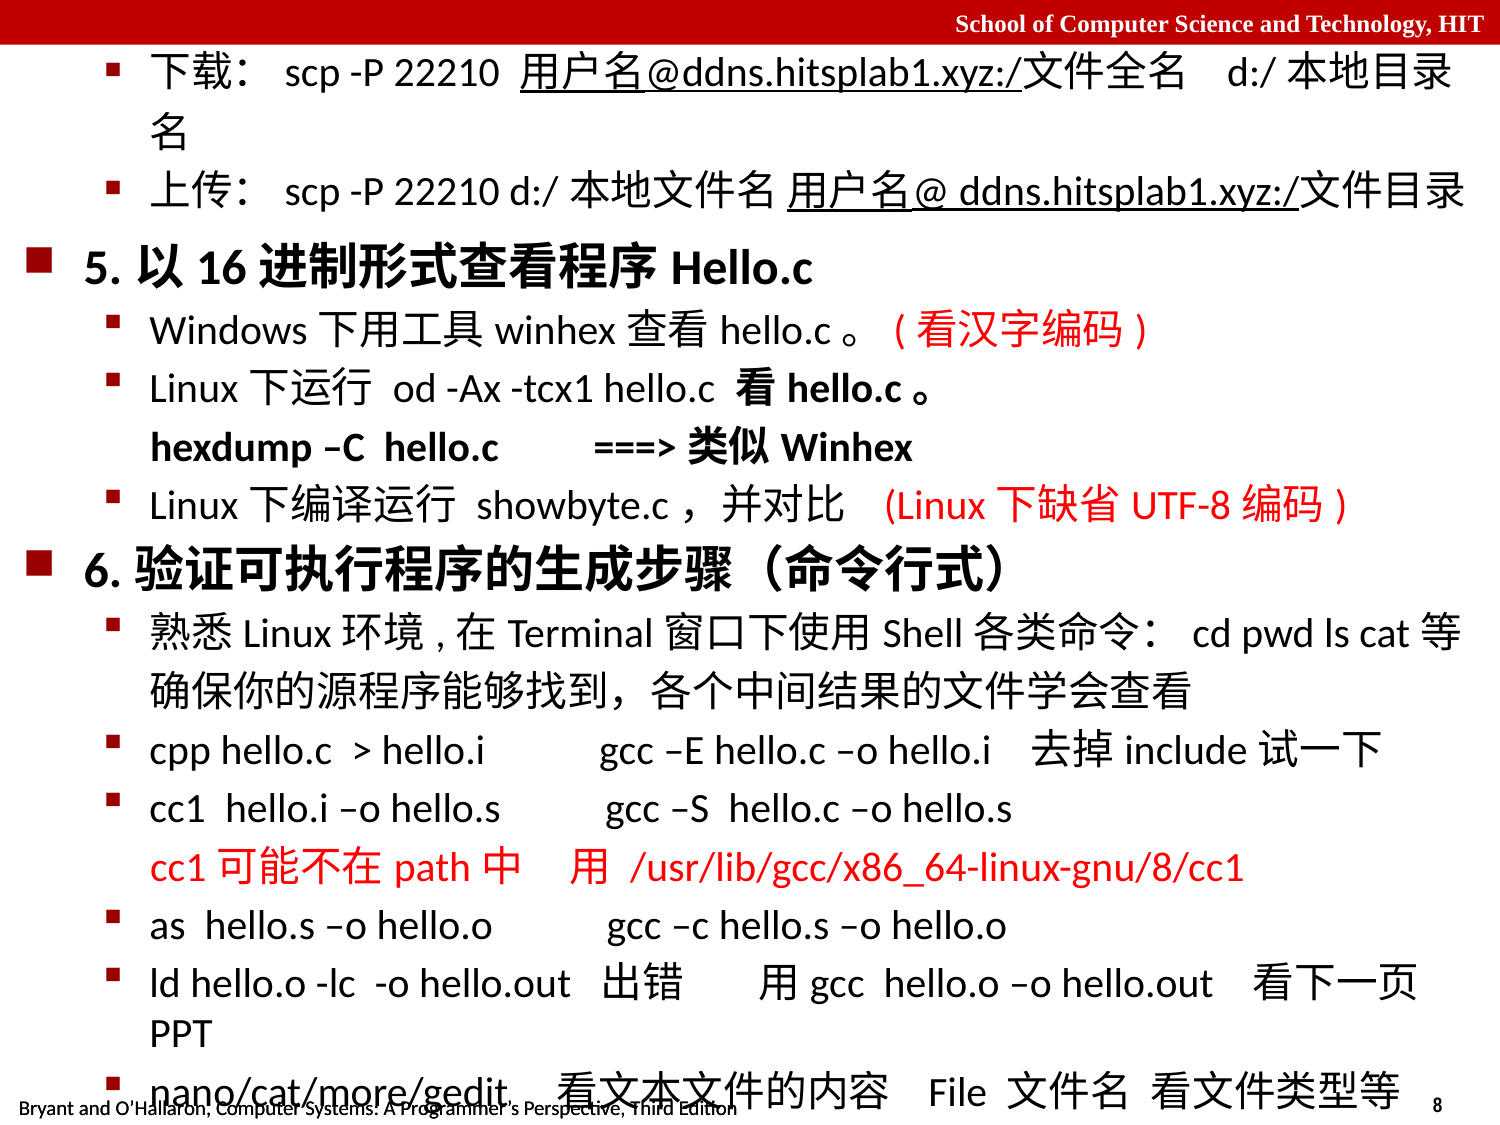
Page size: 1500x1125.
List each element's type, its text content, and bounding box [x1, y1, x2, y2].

list 下载：scp -P 22210 用户名@ddns.hitsplab1.xyz:/文件全名 d:/本地目录名 上传：scp -P 22210 d:/本地文件名 用户名@ ddns.hitsplab1.xyz:/文件目录 5.以16进制形式查看程序Hello.c Windows下用工具winhex查看hello.c。(看汉字编码) Linux下运行 od -Ax -tcx1 hello.c 看hello.c。 hexdump –C hello.c ===>类似Winhex Linux下编译运行 showbyte.c，并对比 (Linux下缺省UTF-8编码) 6.验证可执行程序的生成步骤（命令行式） 熟悉Linux环境,在Terminal窗口下使用Shell各类命令：cd pwd ls cat等 确保你的源程序能够找到，各个中间结果的文件学会查看 cpp hello.c > hello.i gcc –E hello.c –o hello.i 去掉include试一下 cc1 hello.i –o hello.s gcc –S hello.c –o hello.s cc1可能不在path中 用 /usr/lib/gcc/x86_64-linux-gnu/8/cc1 as hello.s –o hello.o gcc –c hello.s –o hello.o ld hello.o -lc -o hello.out 出错 用gcc hello.o –o hello.out 看下一页PPT nano/cat/more/gedit 看文本文件的内容 File 文件名 看文件类型等 gcc 等命令 -v 看软件版本 [12, 37, 1500, 1088]
